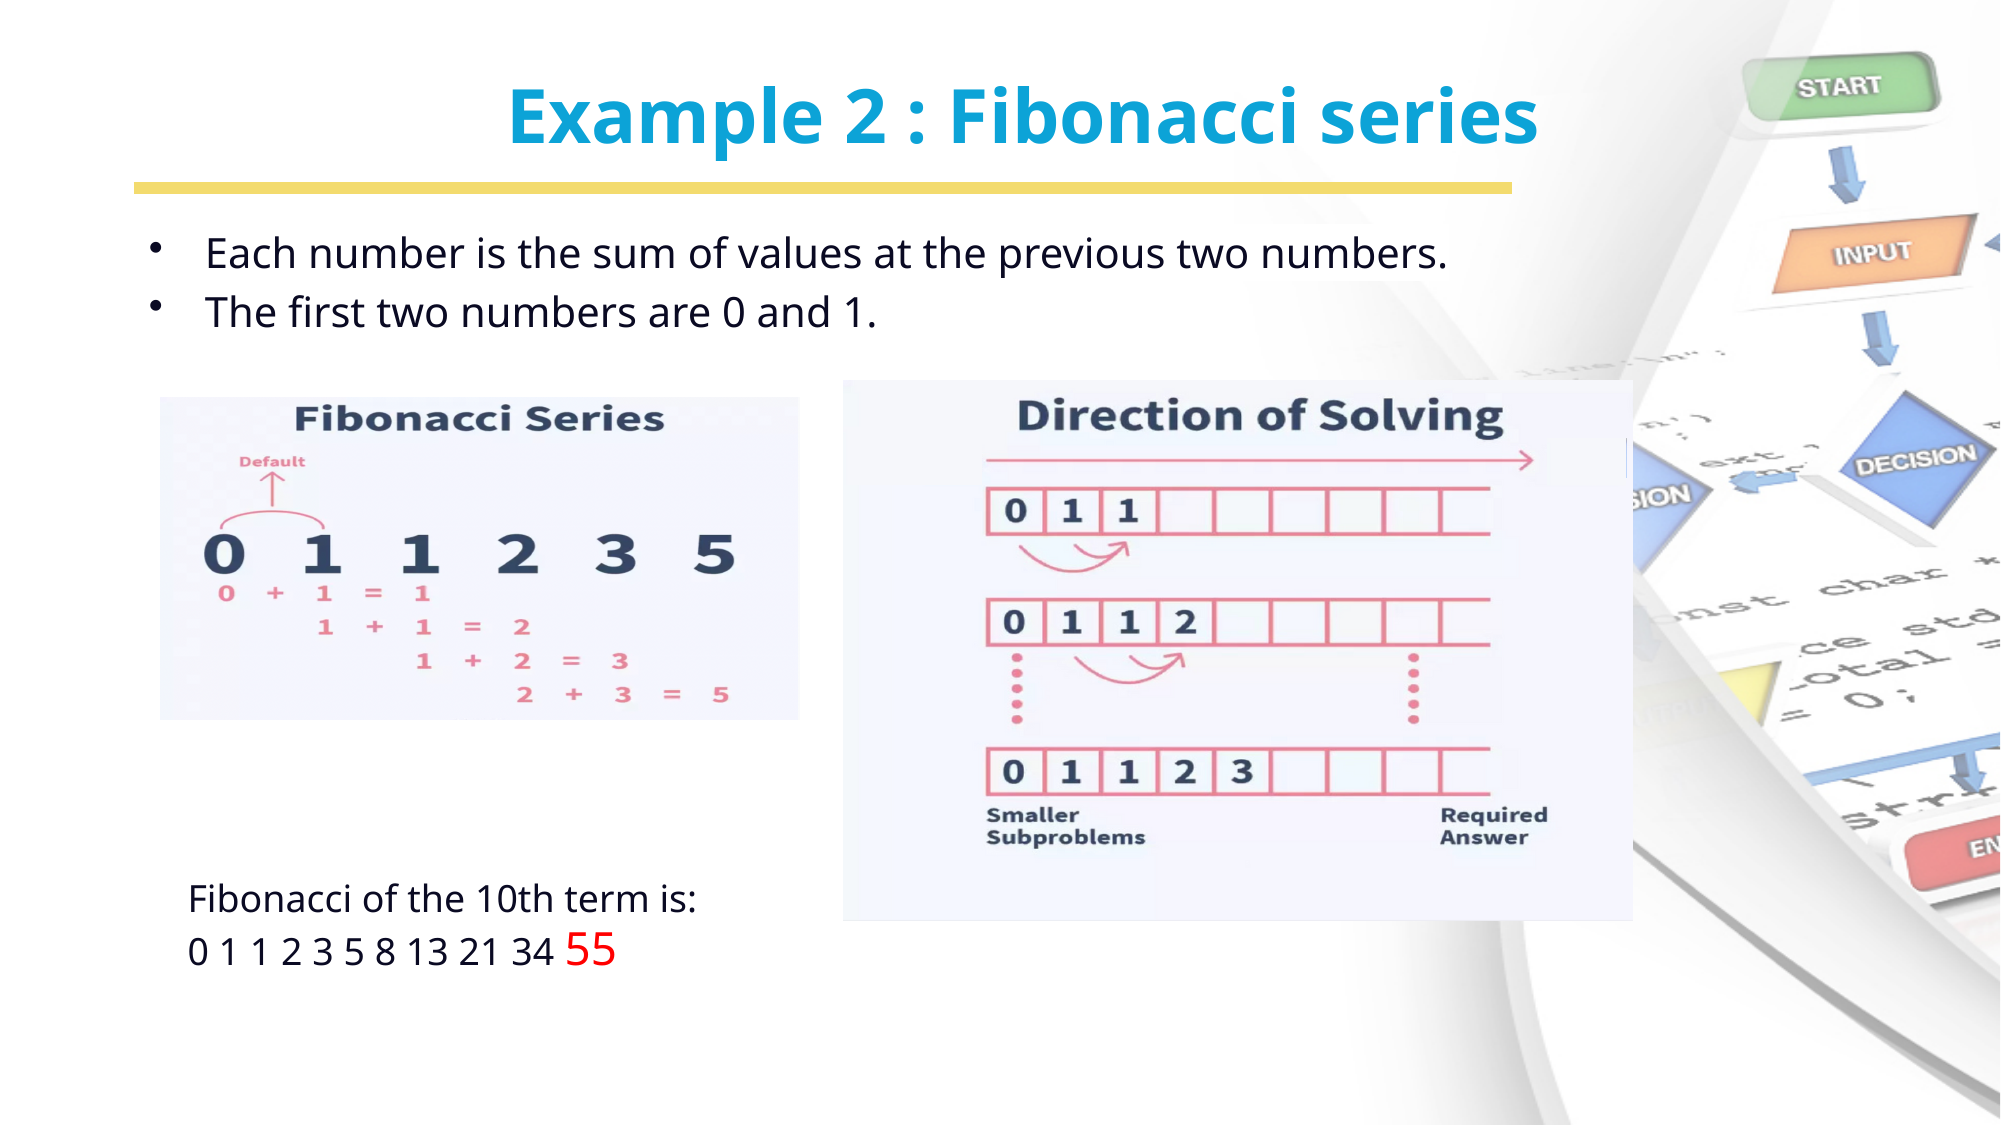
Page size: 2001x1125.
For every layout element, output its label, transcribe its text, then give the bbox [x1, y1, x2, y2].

list Each number is the sum of values at the previous two numbers. The first two numbers are 0 and 1. [133, 219, 1500, 1071]
title Example 2 : Fibonacci series [133, 42, 1914, 186]
picture [0, 0, 2001, 1125]
text_box Fibonacci of the 10th term is: 0 1 1 2 3 5 8 13 21 34 55 [172, 867, 1173, 983]
